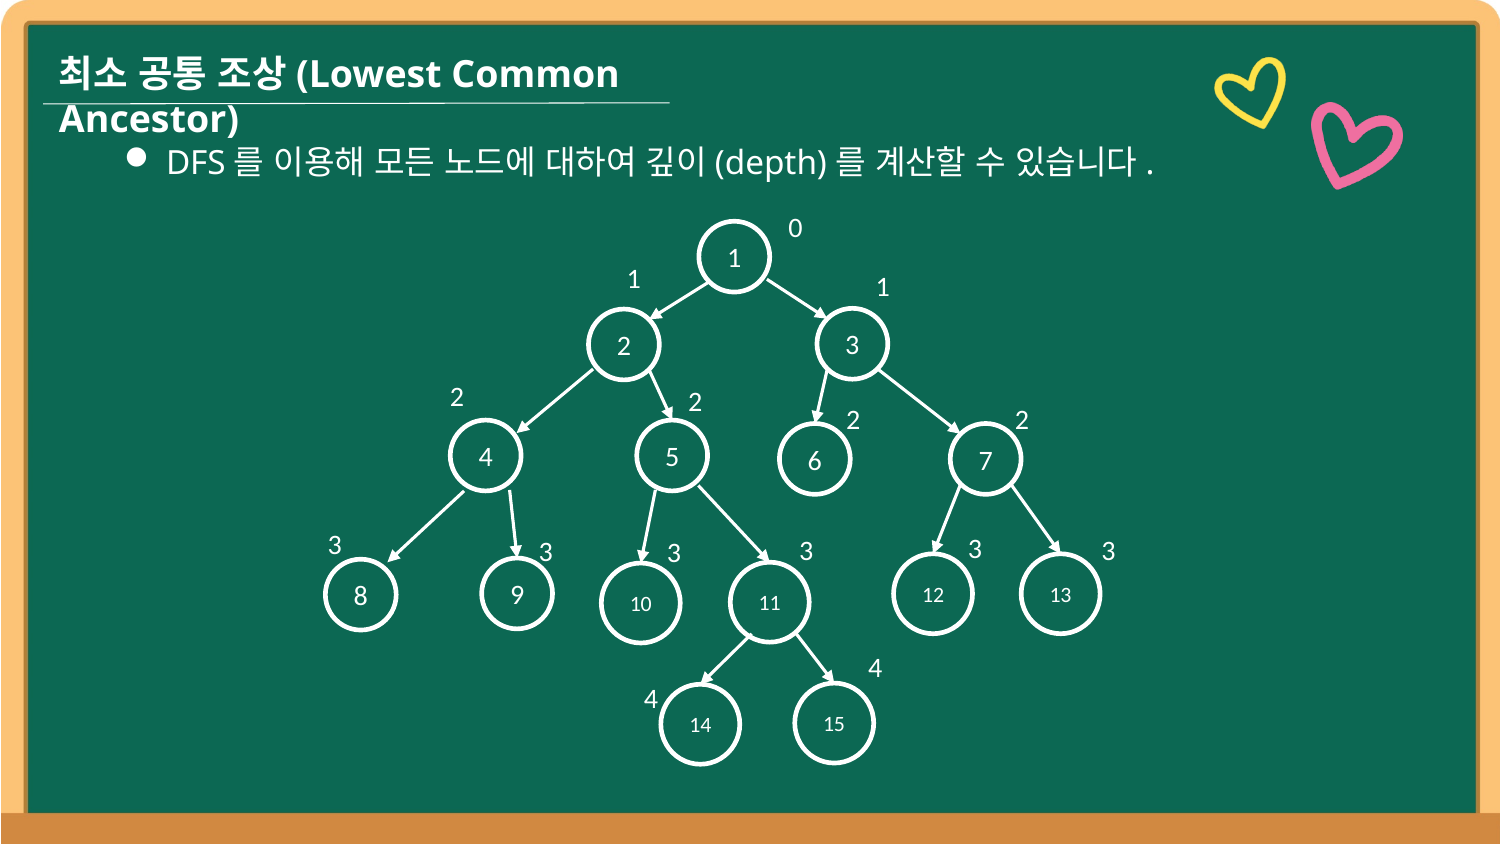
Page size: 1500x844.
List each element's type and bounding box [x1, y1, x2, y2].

text_box [648, 369, 673, 421]
picture [1, 0, 1500, 844]
text_box [509, 489, 518, 558]
text_box [932, 483, 961, 554]
text_box [766, 279, 828, 319]
text_box [877, 368, 961, 434]
text_box [700, 633, 752, 685]
text_box [1010, 483, 1061, 554]
text_box [795, 633, 835, 684]
text_box [640, 489, 656, 563]
text_box [648, 281, 710, 320]
text_box [387, 490, 465, 563]
text_box [698, 485, 770, 563]
text_box [814, 368, 828, 424]
text_box [516, 368, 594, 433]
